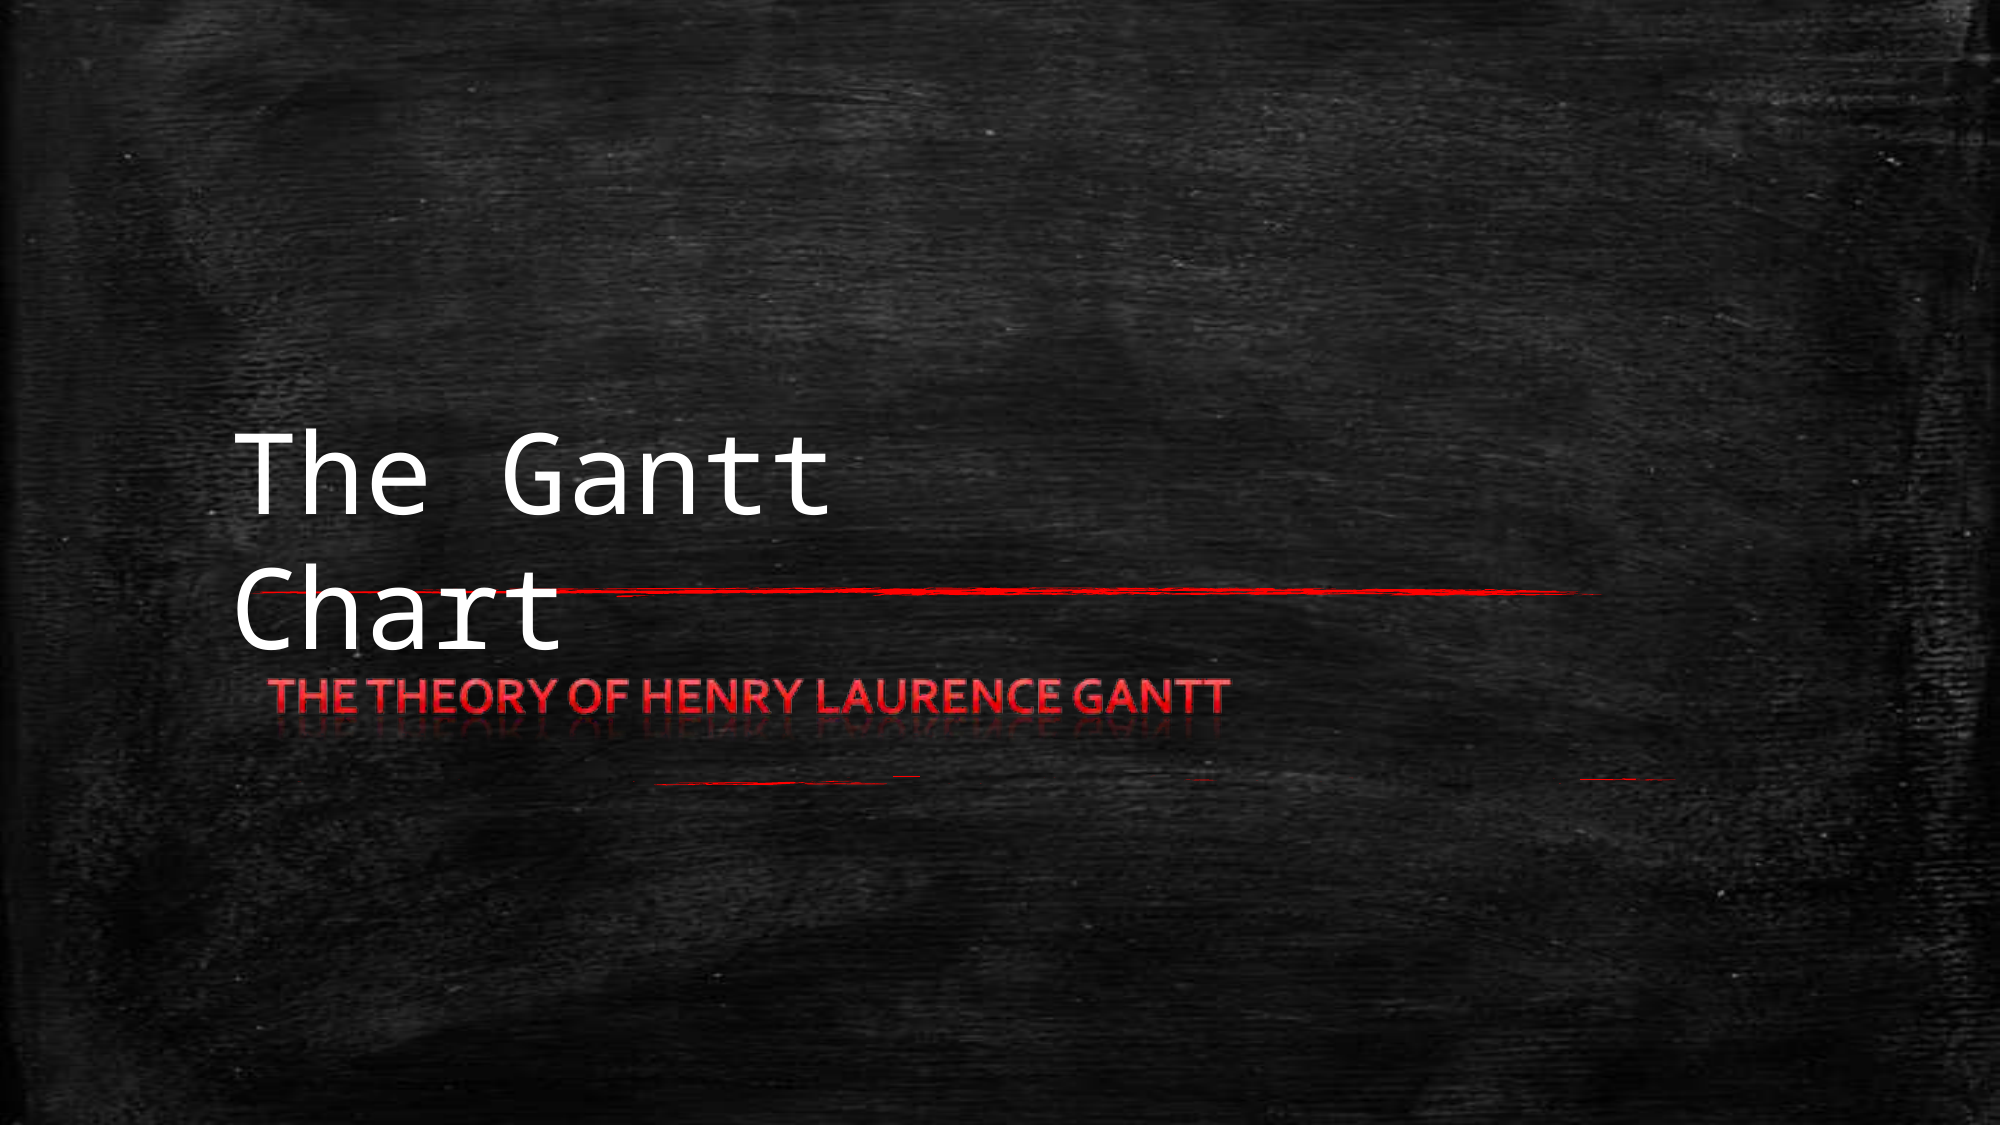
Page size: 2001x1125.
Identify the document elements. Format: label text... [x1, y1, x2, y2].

picture [0, 0, 2000, 1125]
title The Gantt Chart [228, 399, 1162, 649]
text_box [1162, 587, 1603, 596]
